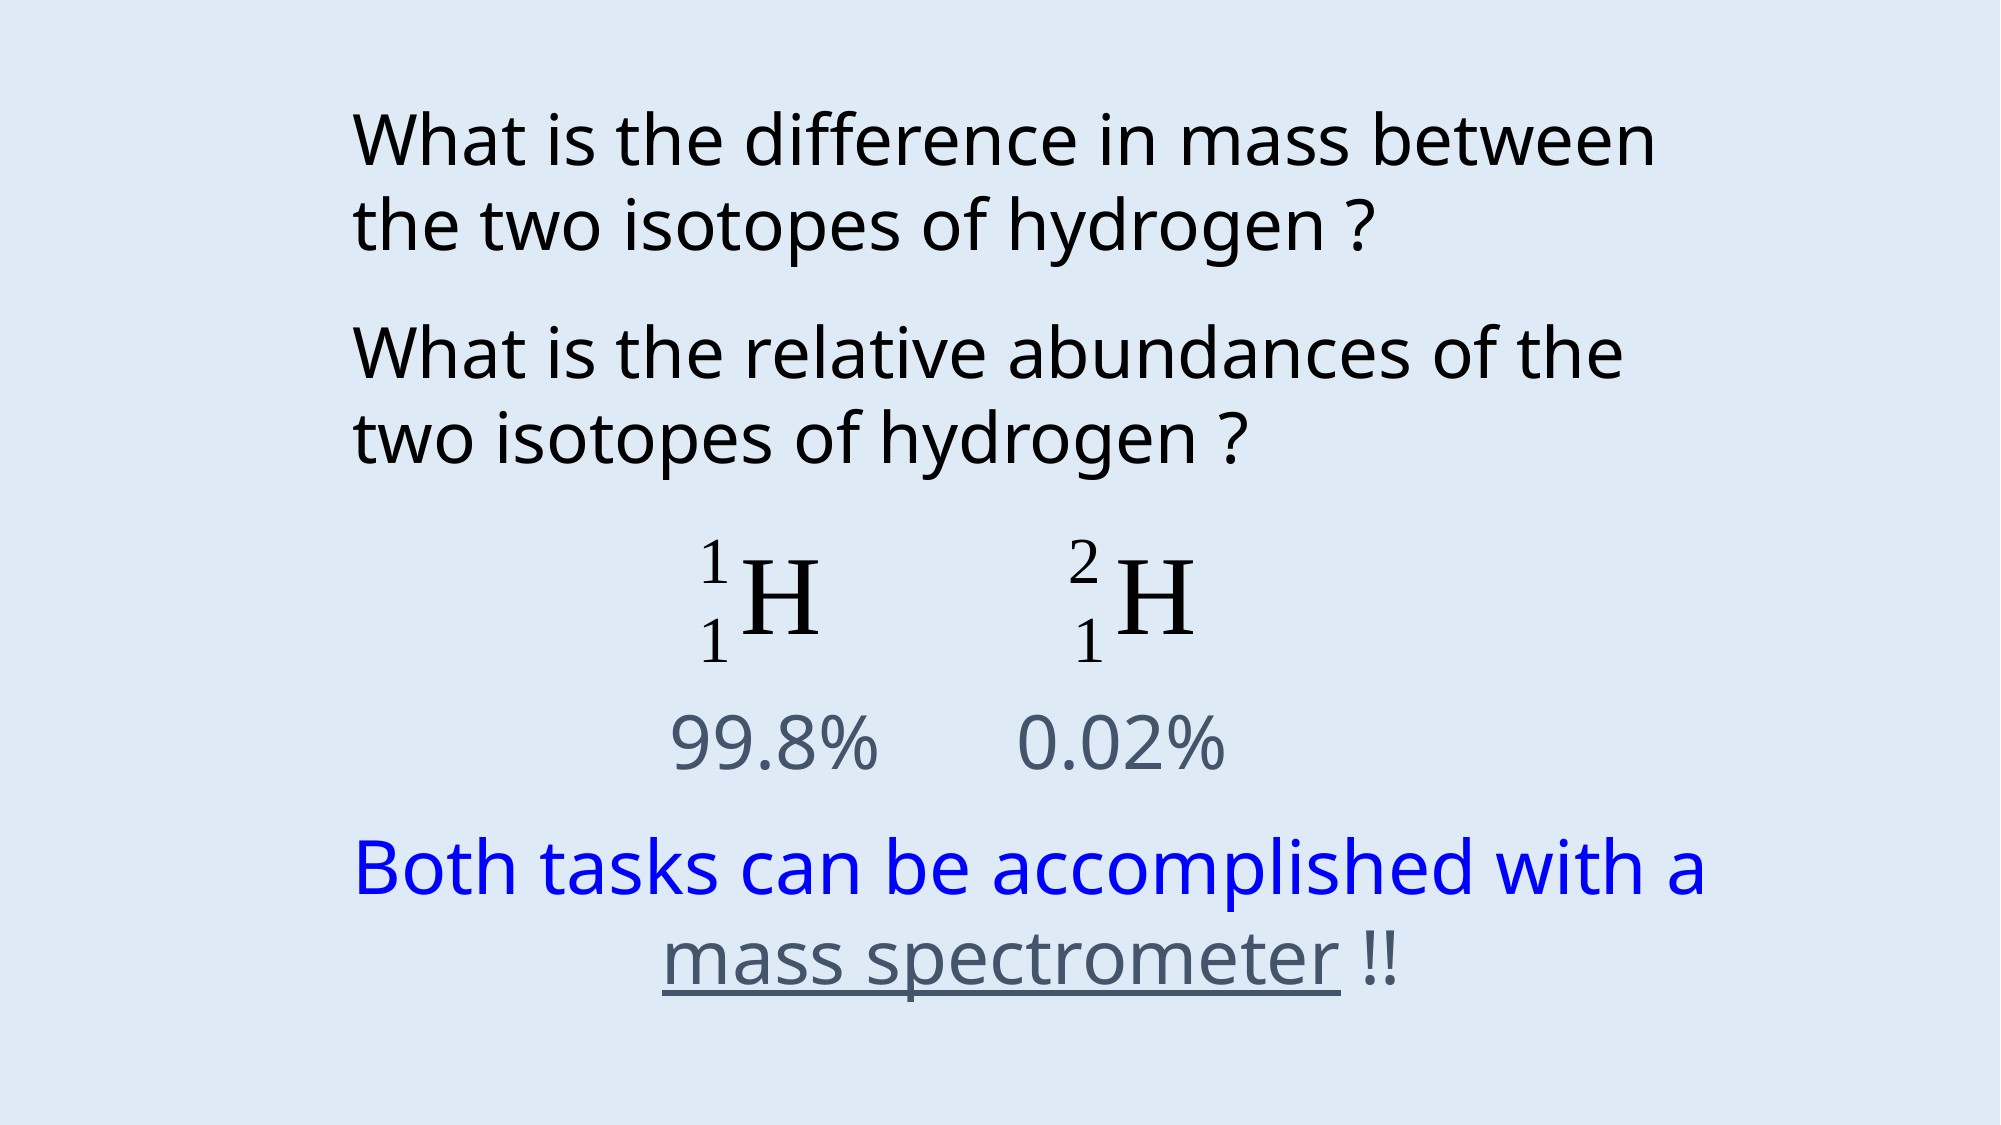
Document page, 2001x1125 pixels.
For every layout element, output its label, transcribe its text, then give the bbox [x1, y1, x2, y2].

text_box 99.8% 0.02% [537, 687, 1375, 793]
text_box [337, 299, 1663, 682]
text_box Both tasks can be accomplished with a mass spectrometer !! [337, 812, 1725, 1008]
text_box What is the difference in mass between the two isotopes of hydrogen ? [337, 87, 1713, 273]
